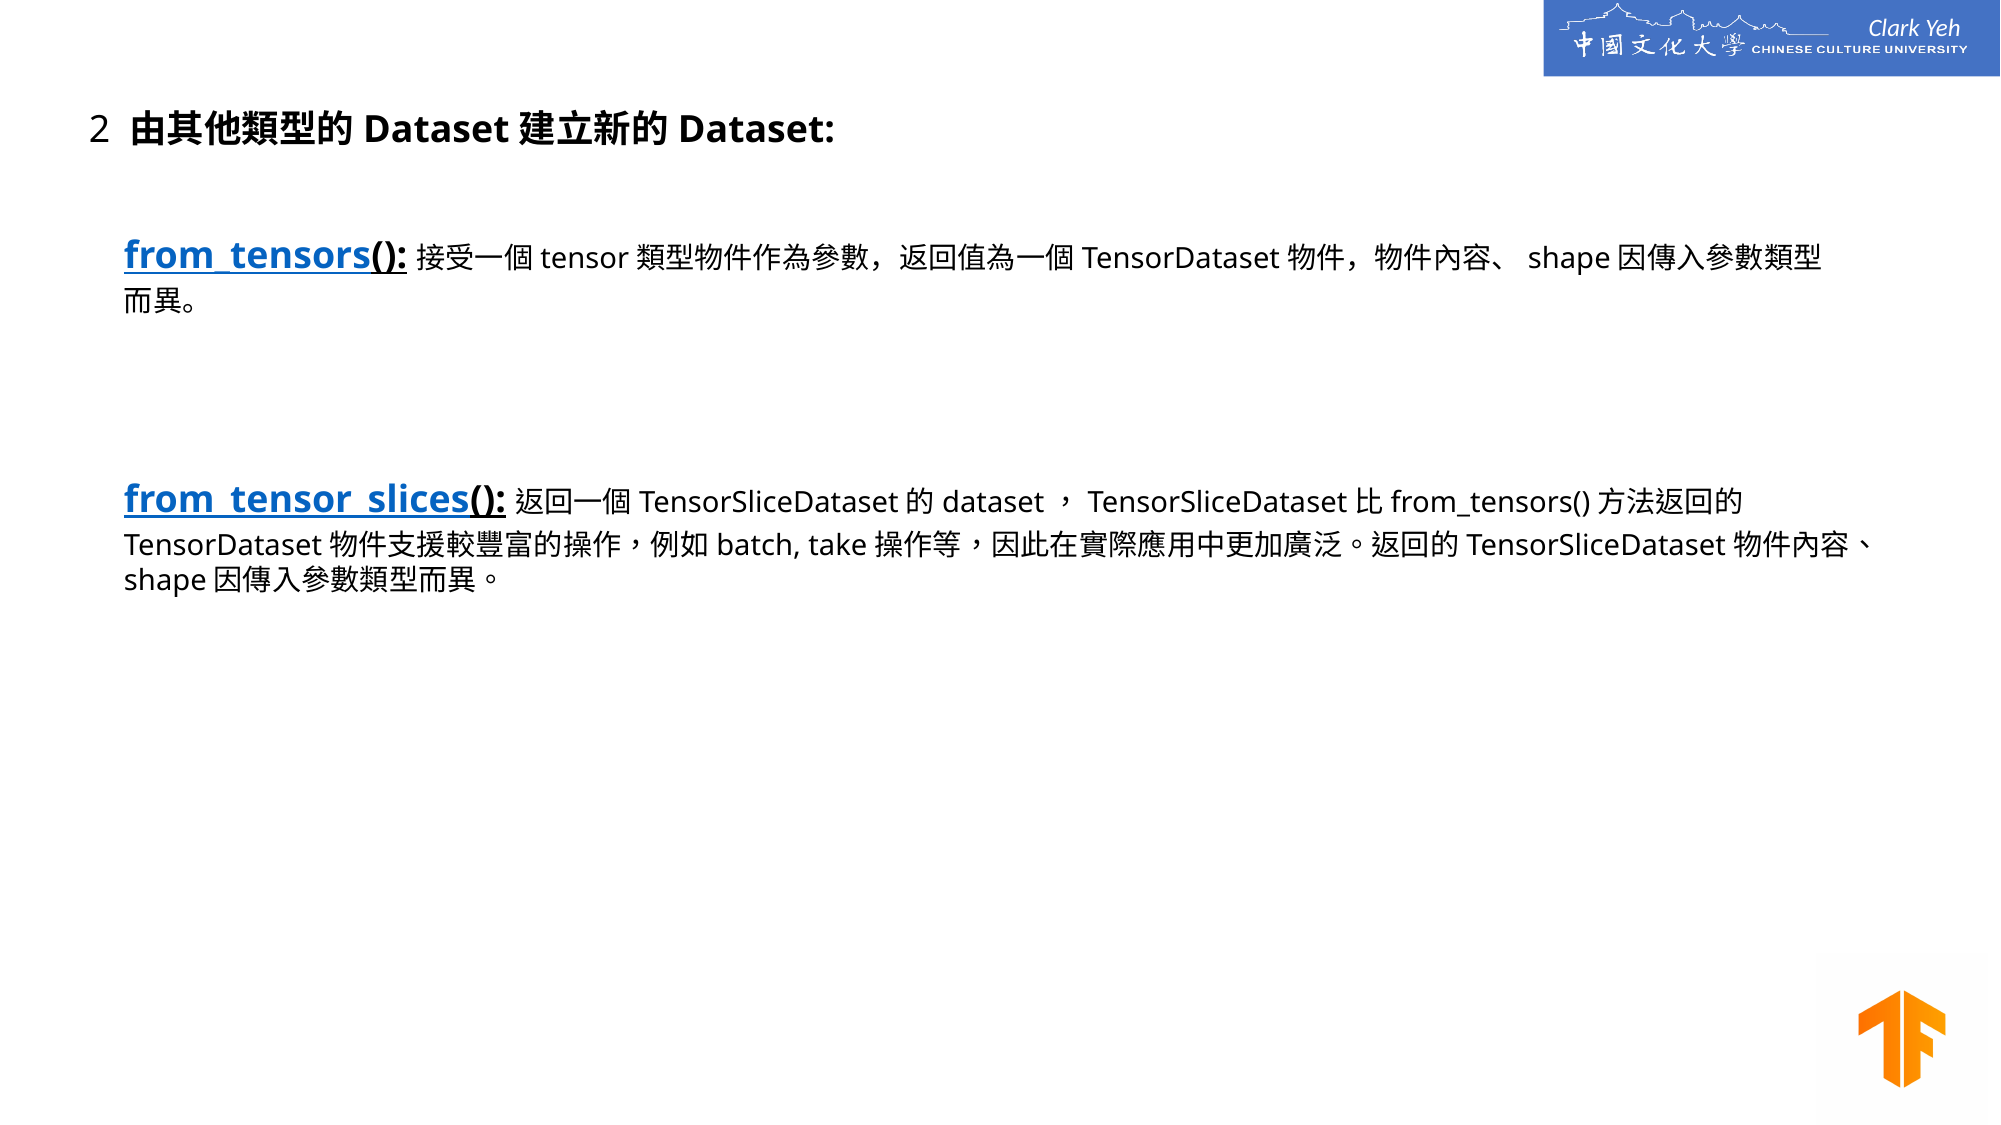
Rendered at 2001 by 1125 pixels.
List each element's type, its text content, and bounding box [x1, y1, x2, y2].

text_box from_tensors():接受一個tensor類型物件作為參數，返回值為一個TensorDataset物件，物件內容、shape因傳入參數類型而異。 [109, 223, 1848, 325]
picture [1558, 3, 1968, 60]
text_box 2 由其他類型的Dataset建立新的Dataset: [74, 97, 1745, 158]
picture [1816, 953, 1988, 1125]
text_box from_tensor_slices():返回一個TensorSliceDataset的dataset，TensorSliceDataset比from_tensors()方法返回的TensorDataset物件支援較豐富的操作，例如batch, take操作等，因此在實際應用中更加廣泛。返回的TensorSliceDataset物件內容、shape因傳入參數類型而異。 [109, 467, 1882, 604]
